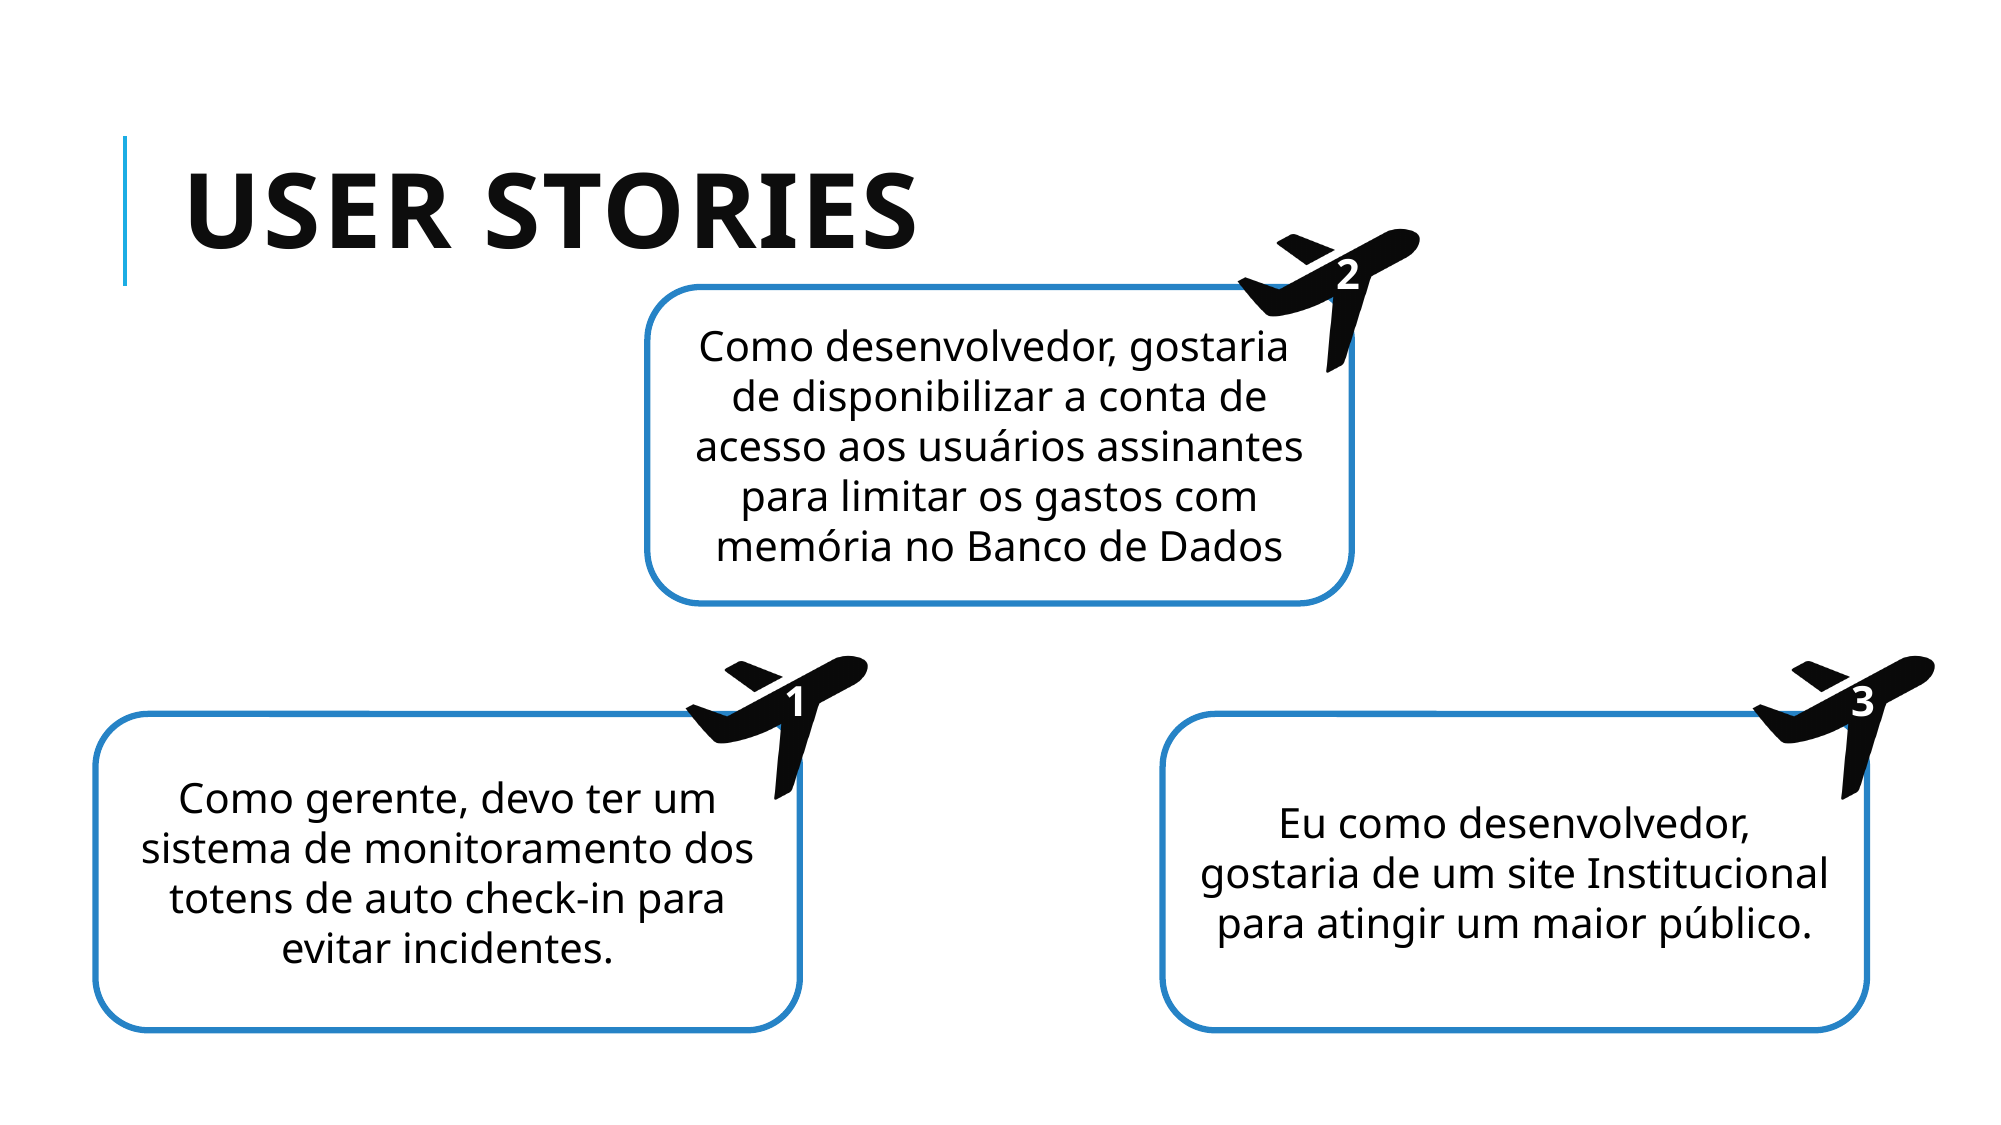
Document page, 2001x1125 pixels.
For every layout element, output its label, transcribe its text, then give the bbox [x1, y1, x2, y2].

title User Stories [168, 96, 1763, 342]
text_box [1162, 617, 1935, 1031]
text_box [95, 617, 868, 1031]
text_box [647, 190, 1420, 604]
